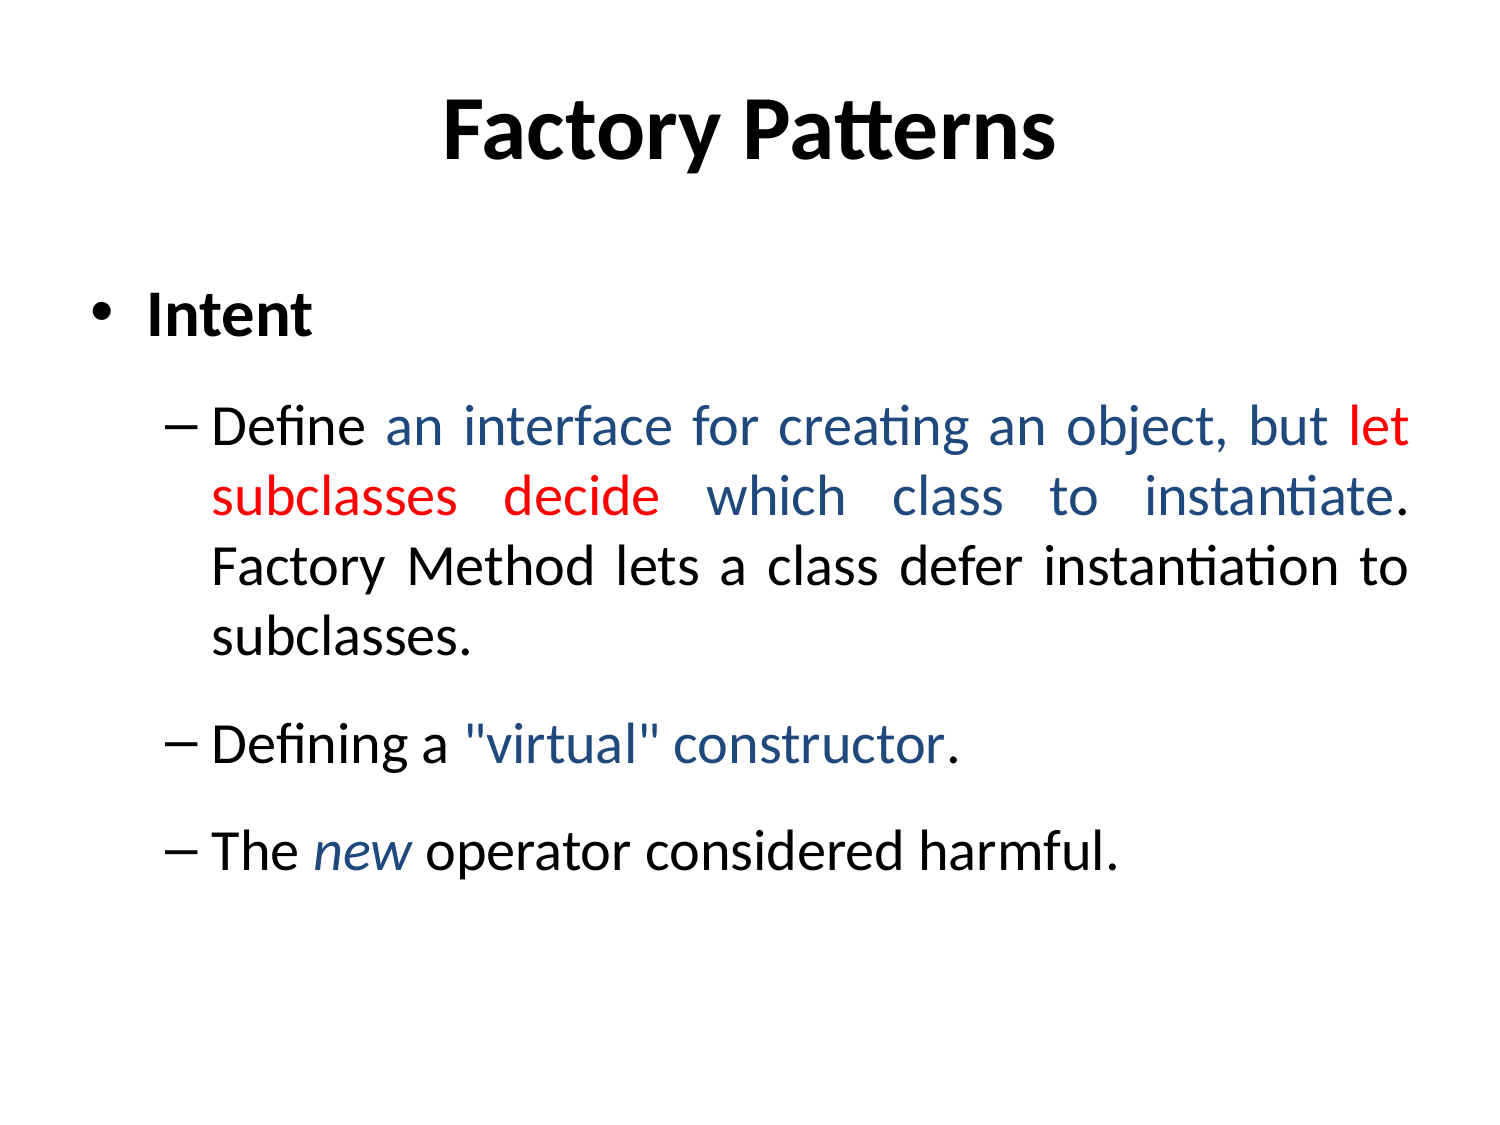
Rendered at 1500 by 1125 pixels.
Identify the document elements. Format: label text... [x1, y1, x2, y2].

list Intent Define an interface for creating an object, but let subclasses decide which class to instantiate. Factory Method lets a class defer instantiation to subclasses. Defining a "virtual" constructor. The new operator considered harmful. [75, 262, 1425, 1005]
title Factory Patterns [75, 45, 1425, 200]
